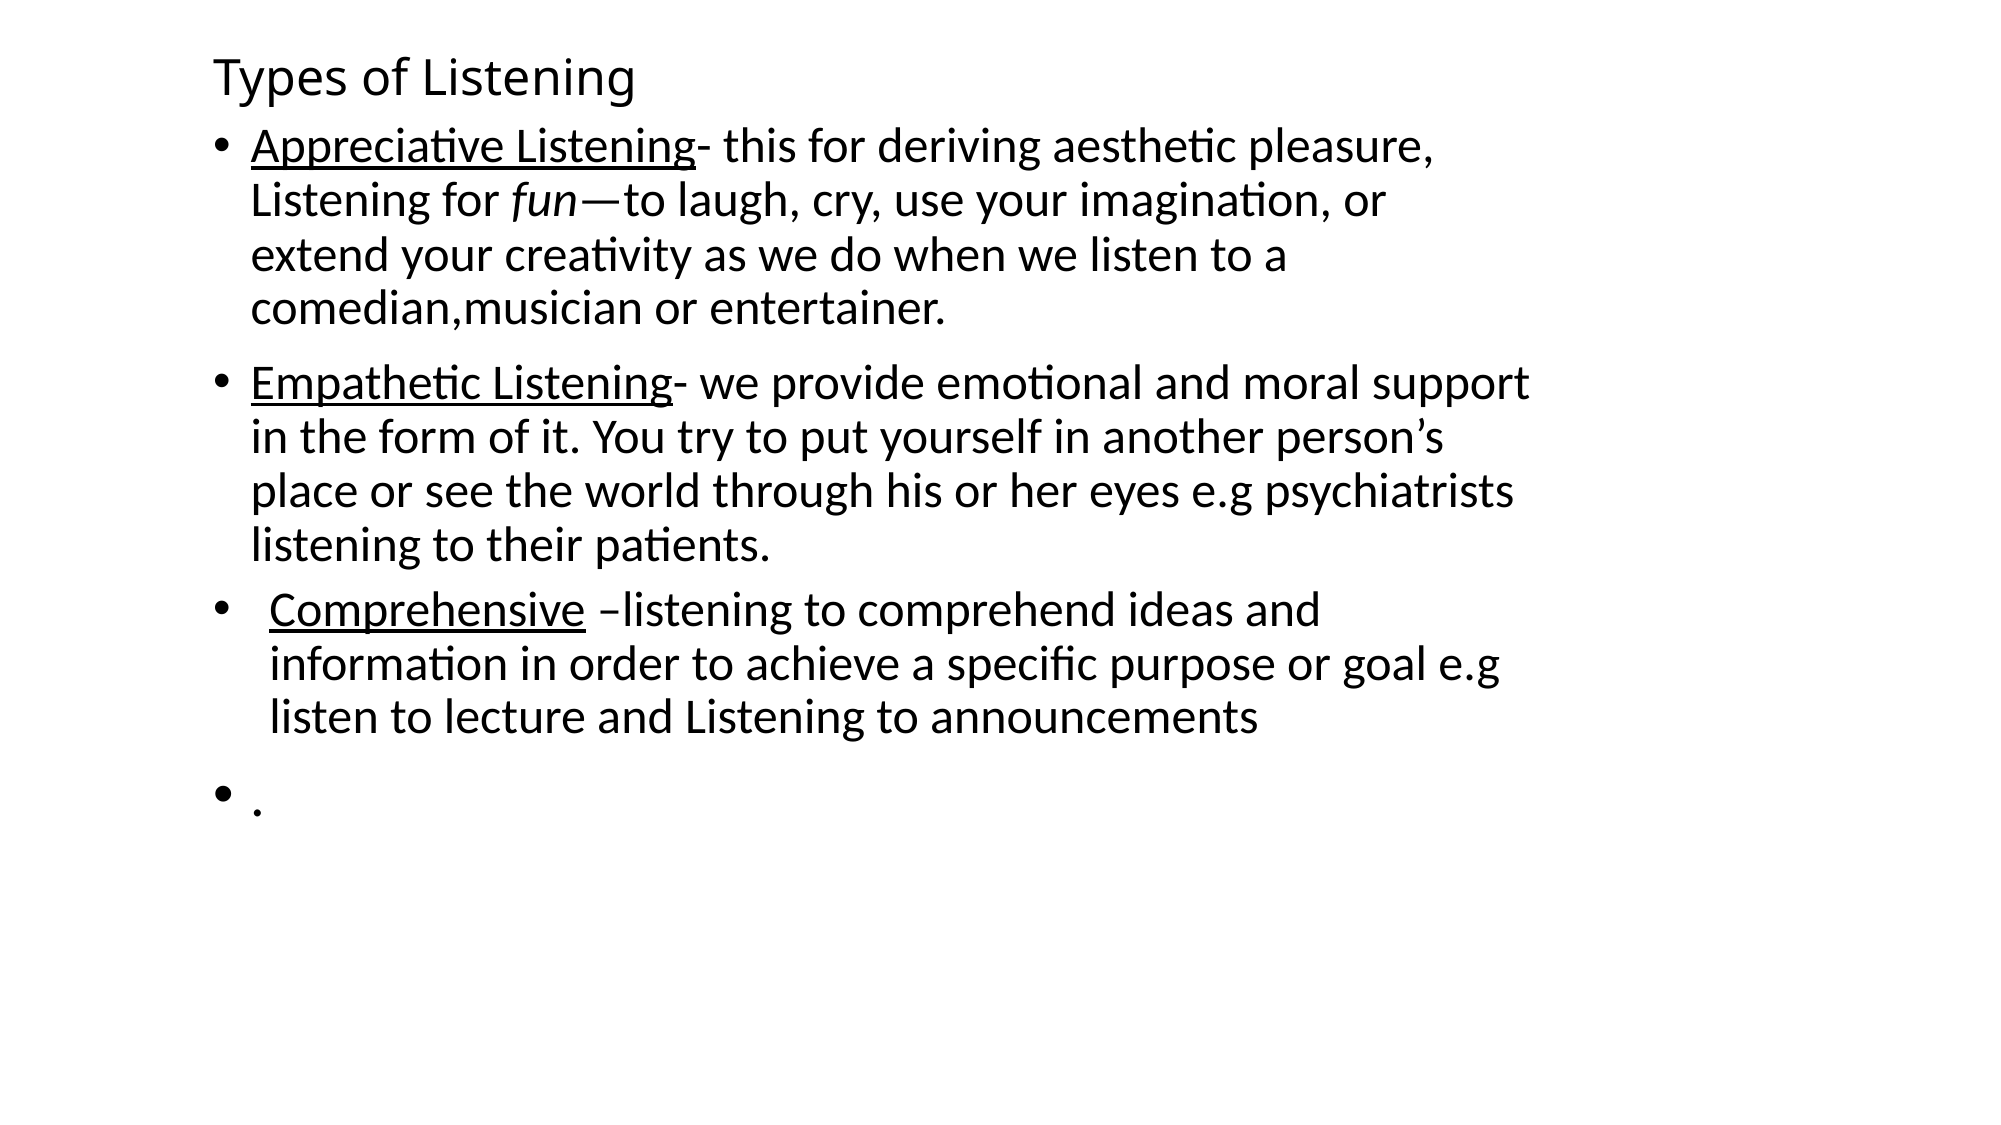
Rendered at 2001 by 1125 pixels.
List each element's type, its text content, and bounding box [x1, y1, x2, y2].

text_box Types of Listening [198, 45, 1549, 112]
text_box Appreciative Listening- this for deriving aesthetic pleasure, Listening for fun—to laugh, cry, use your imagination, or extend your creativity as we do when we listen to a comedian,musician or entertainer. Empathetic Listening- we provide emotional and moral support in the form of it. You try to put yourself in another person’s place or see the world through his or her eyes e.g psychiatrists listening to their patients. Comprehensive –listening to comprehend ideas and information in order to achieve a specific purpose or goal e.g listen to lecture and Listening to announcements . [198, 112, 1549, 1005]
